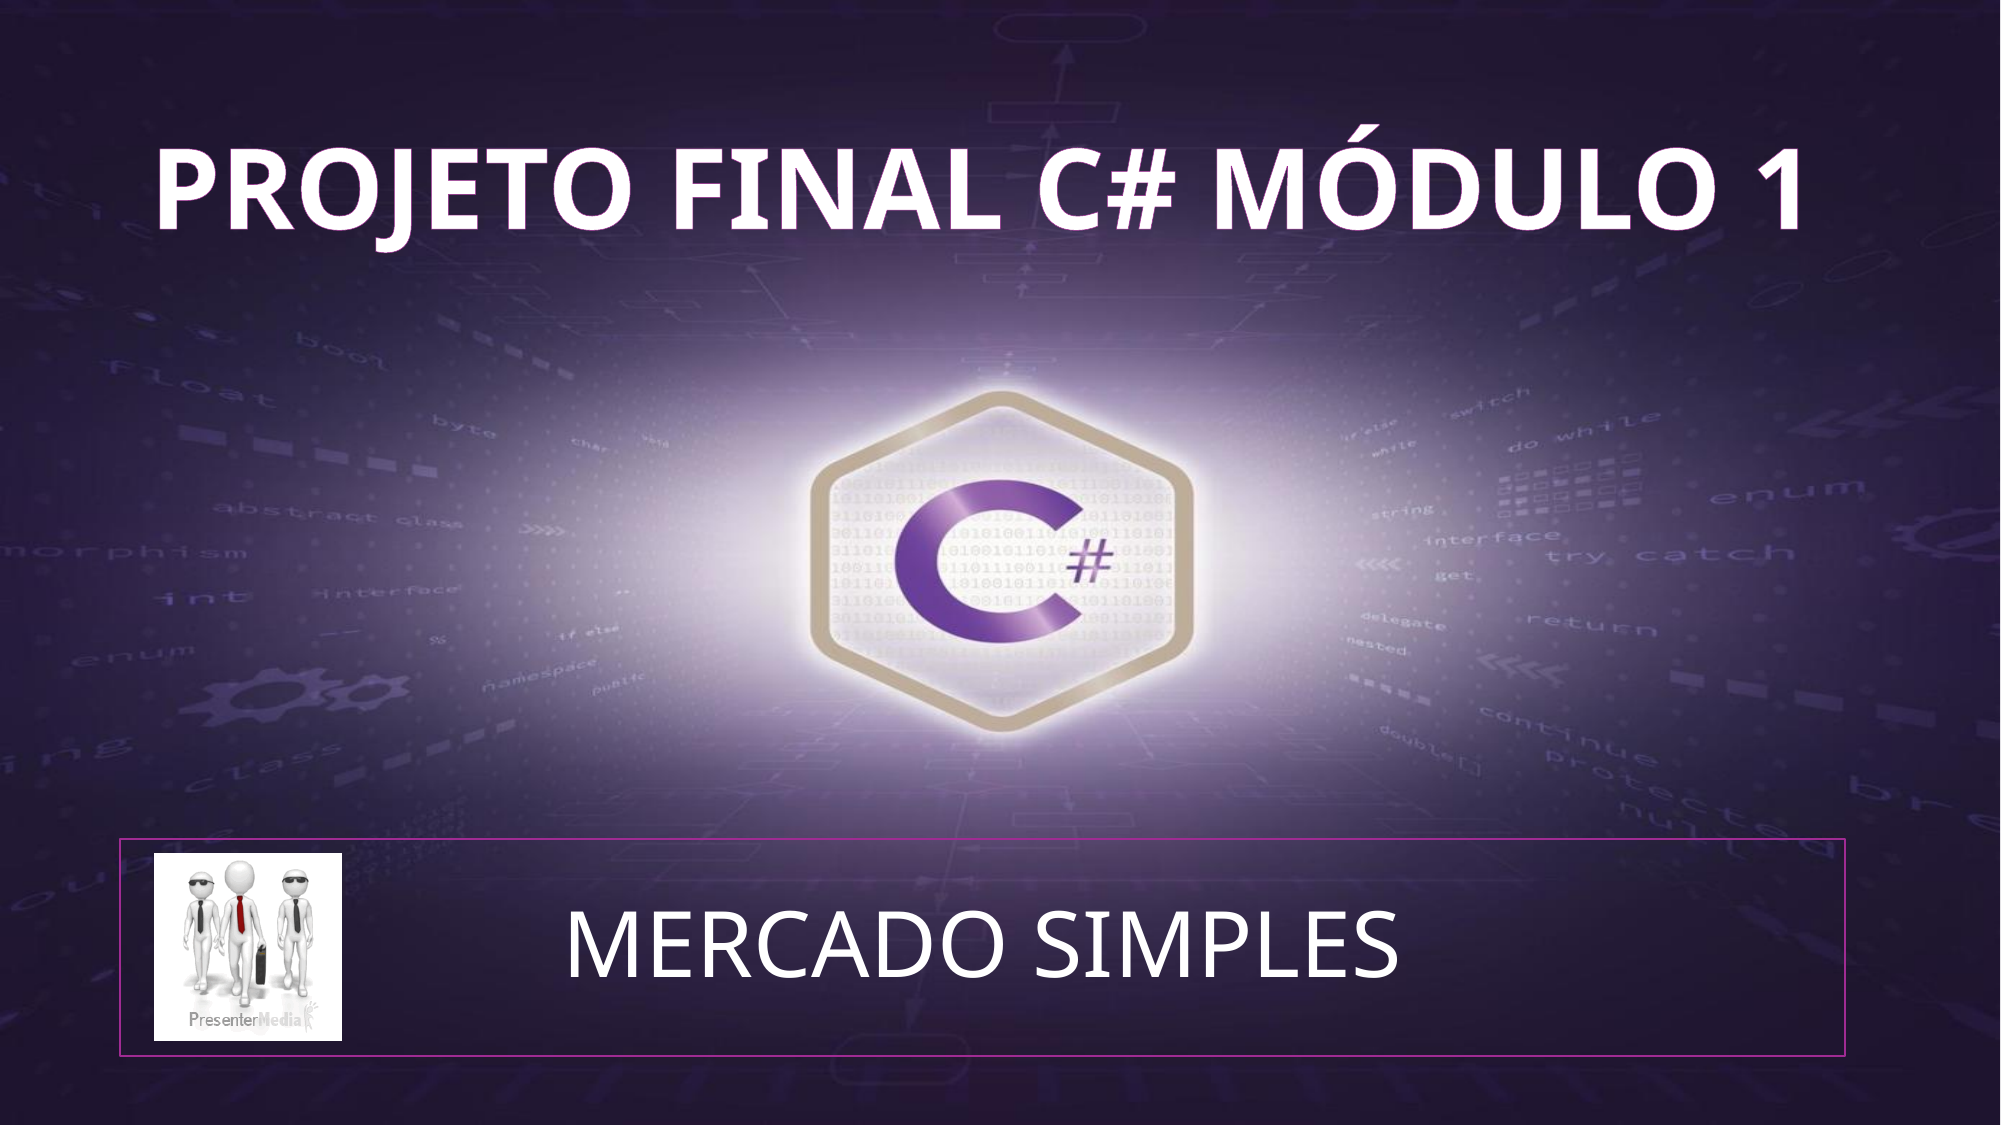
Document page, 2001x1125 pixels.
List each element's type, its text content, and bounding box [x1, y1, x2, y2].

text_box PROJETO FINAL C# MÓDULO 1 [134, 109, 1831, 260]
picture [0, 0, 2001, 1125]
title MERCADO SIMPLES [120, 838, 1846, 1057]
